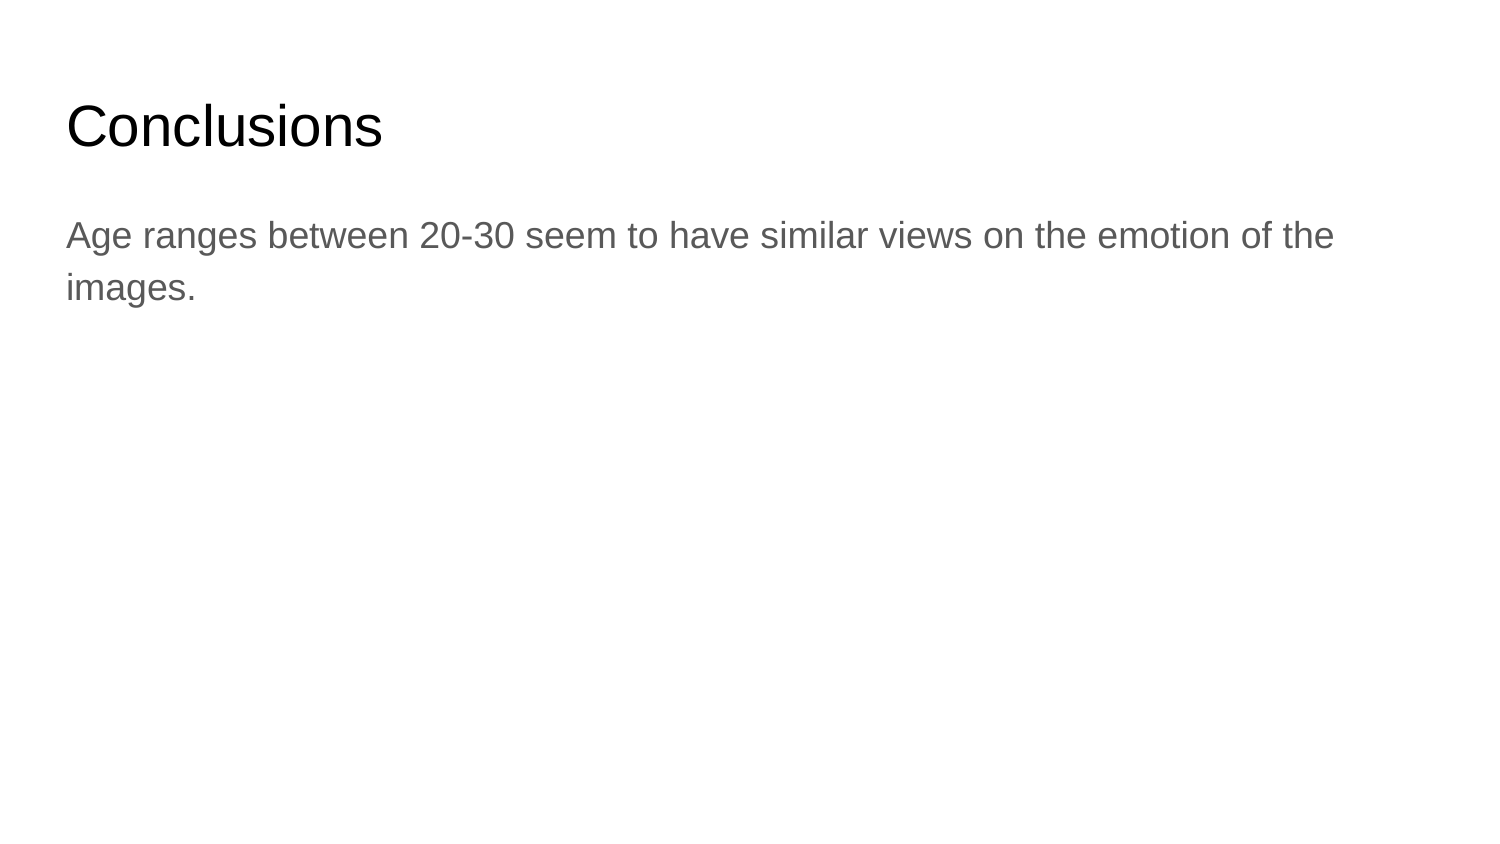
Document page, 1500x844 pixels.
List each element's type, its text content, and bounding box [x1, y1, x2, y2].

title Conclusions [51, 72, 1449, 167]
list Age ranges between 20-30 seem to have similar views on the emotion of the images. [51, 189, 1449, 750]
